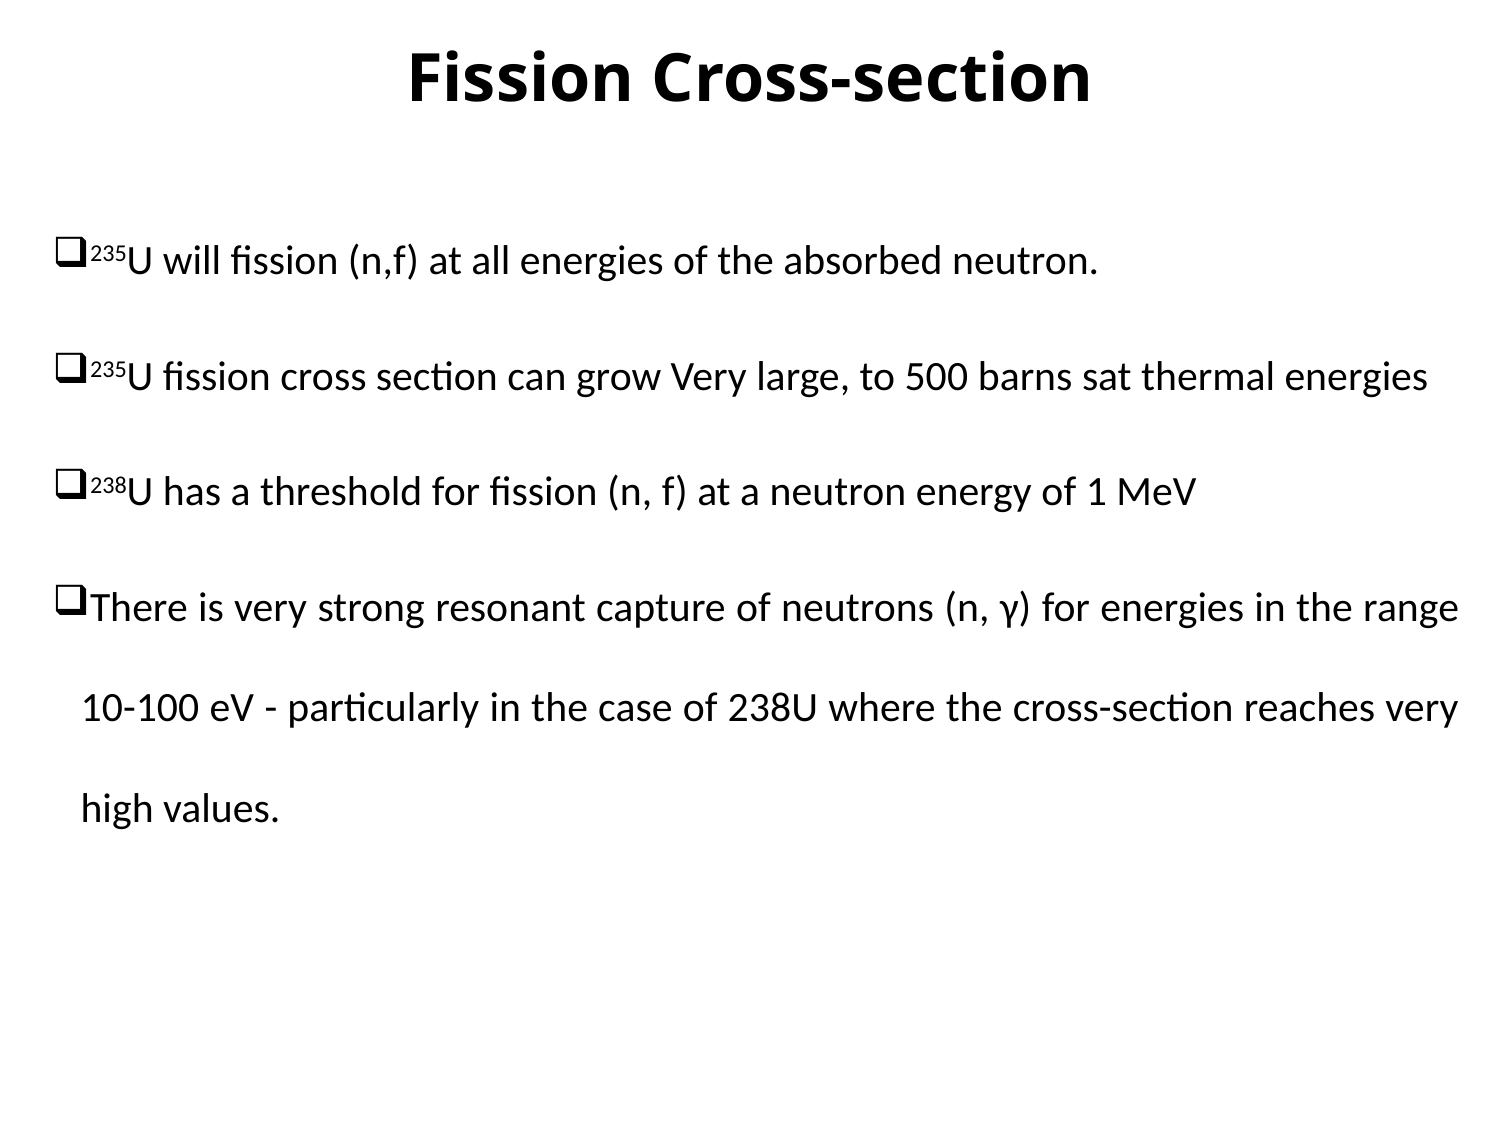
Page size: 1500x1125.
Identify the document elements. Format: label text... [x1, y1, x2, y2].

list 235U will fission (n,f) at all energies of the absorbed neutron. 235U fission cross section can grow Very large, to 500 barns sat thermal energies 238U has a threshold for fission (n, f) at a neutron energy of 1 MeV There is very strong resonant capture of neutrons (n, γ) for energies in the range 10-100 eV - particularly in the case of 238U where the cross-section reaches very high values. [37, 174, 1475, 943]
title Fission Cross-section [75, 12, 1425, 147]
